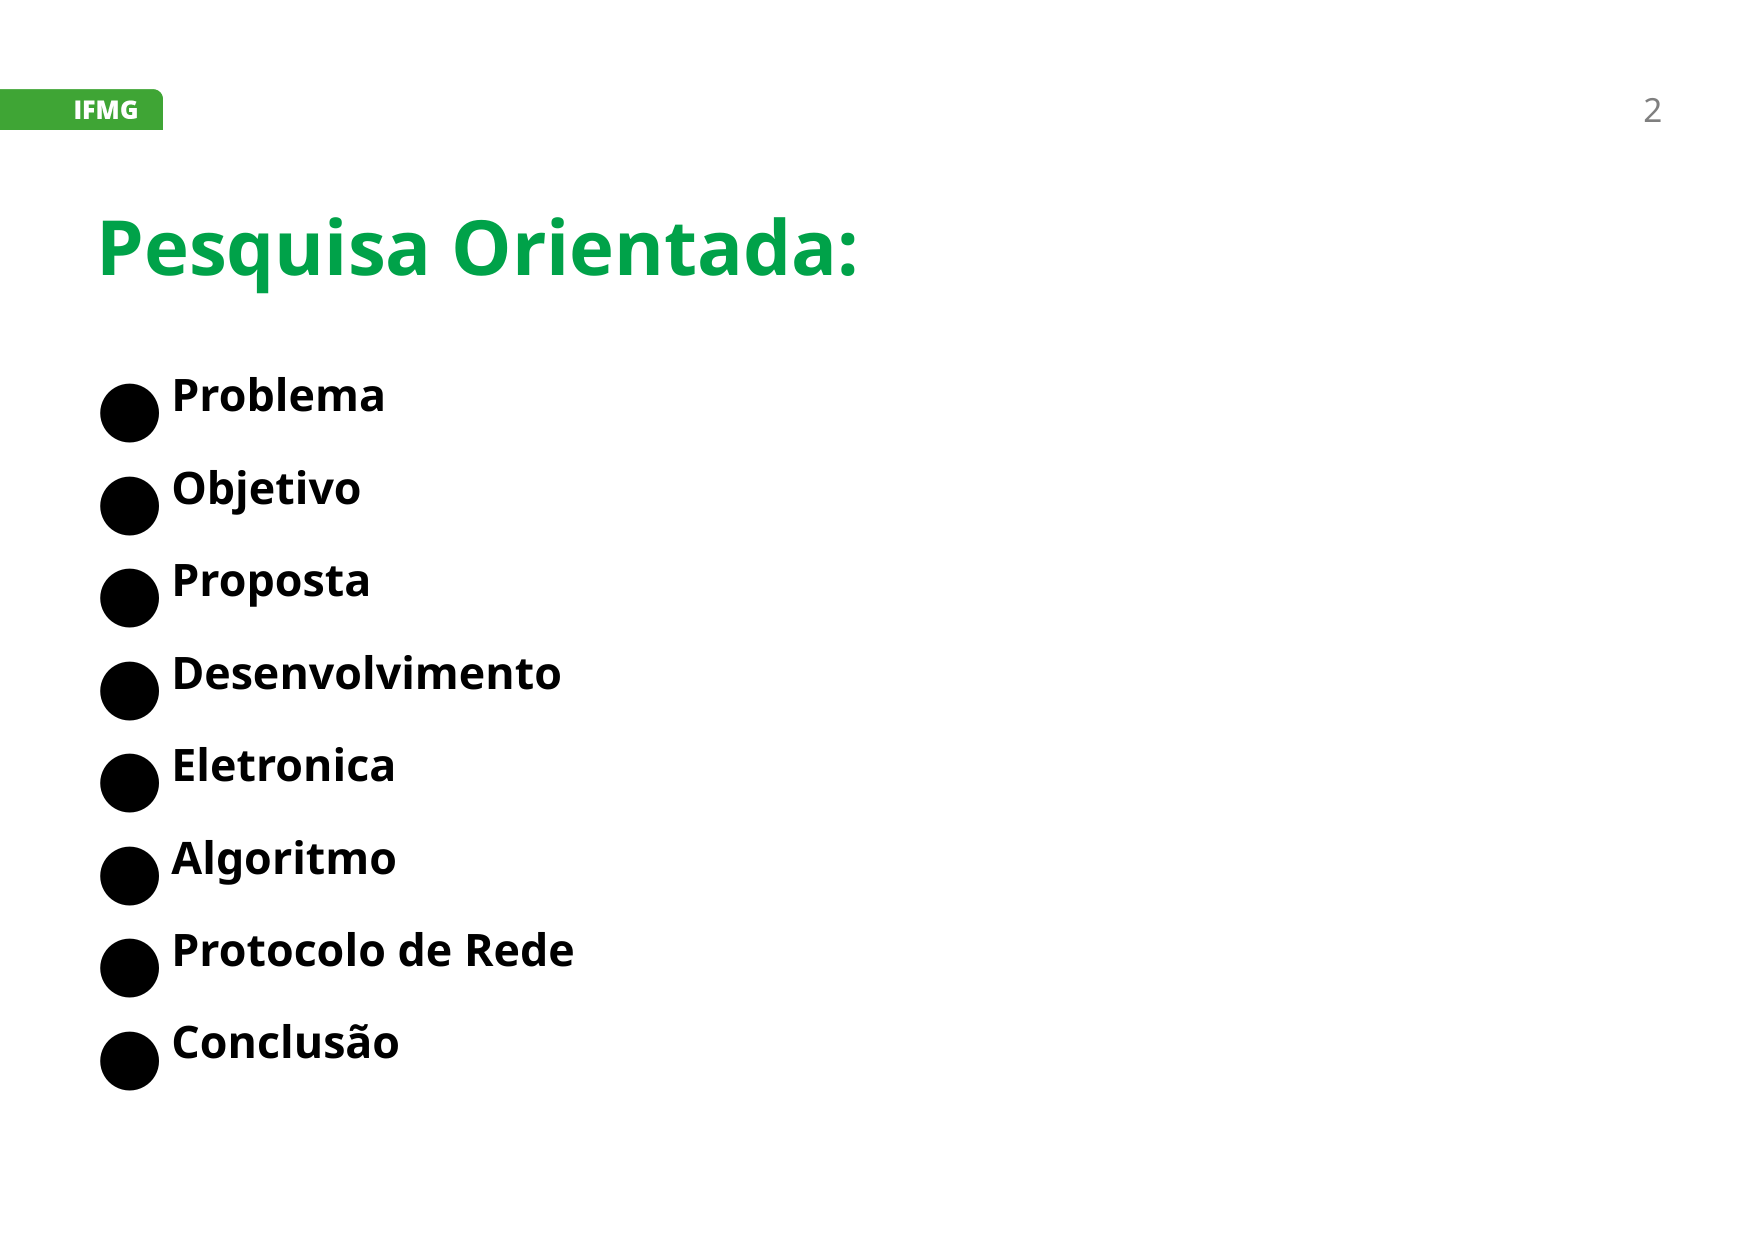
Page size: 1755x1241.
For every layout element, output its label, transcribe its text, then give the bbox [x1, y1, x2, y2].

picture [0, 88, 164, 133]
text_box 2 [1628, 81, 1681, 137]
text_box Problema Objetivo Proposta Desenvolvimento Eletronica Algoritmo Protocolo de Rede Conclusão [81, 350, 1093, 1165]
text_box Pesquisa Orientada: [81, 176, 1172, 349]
